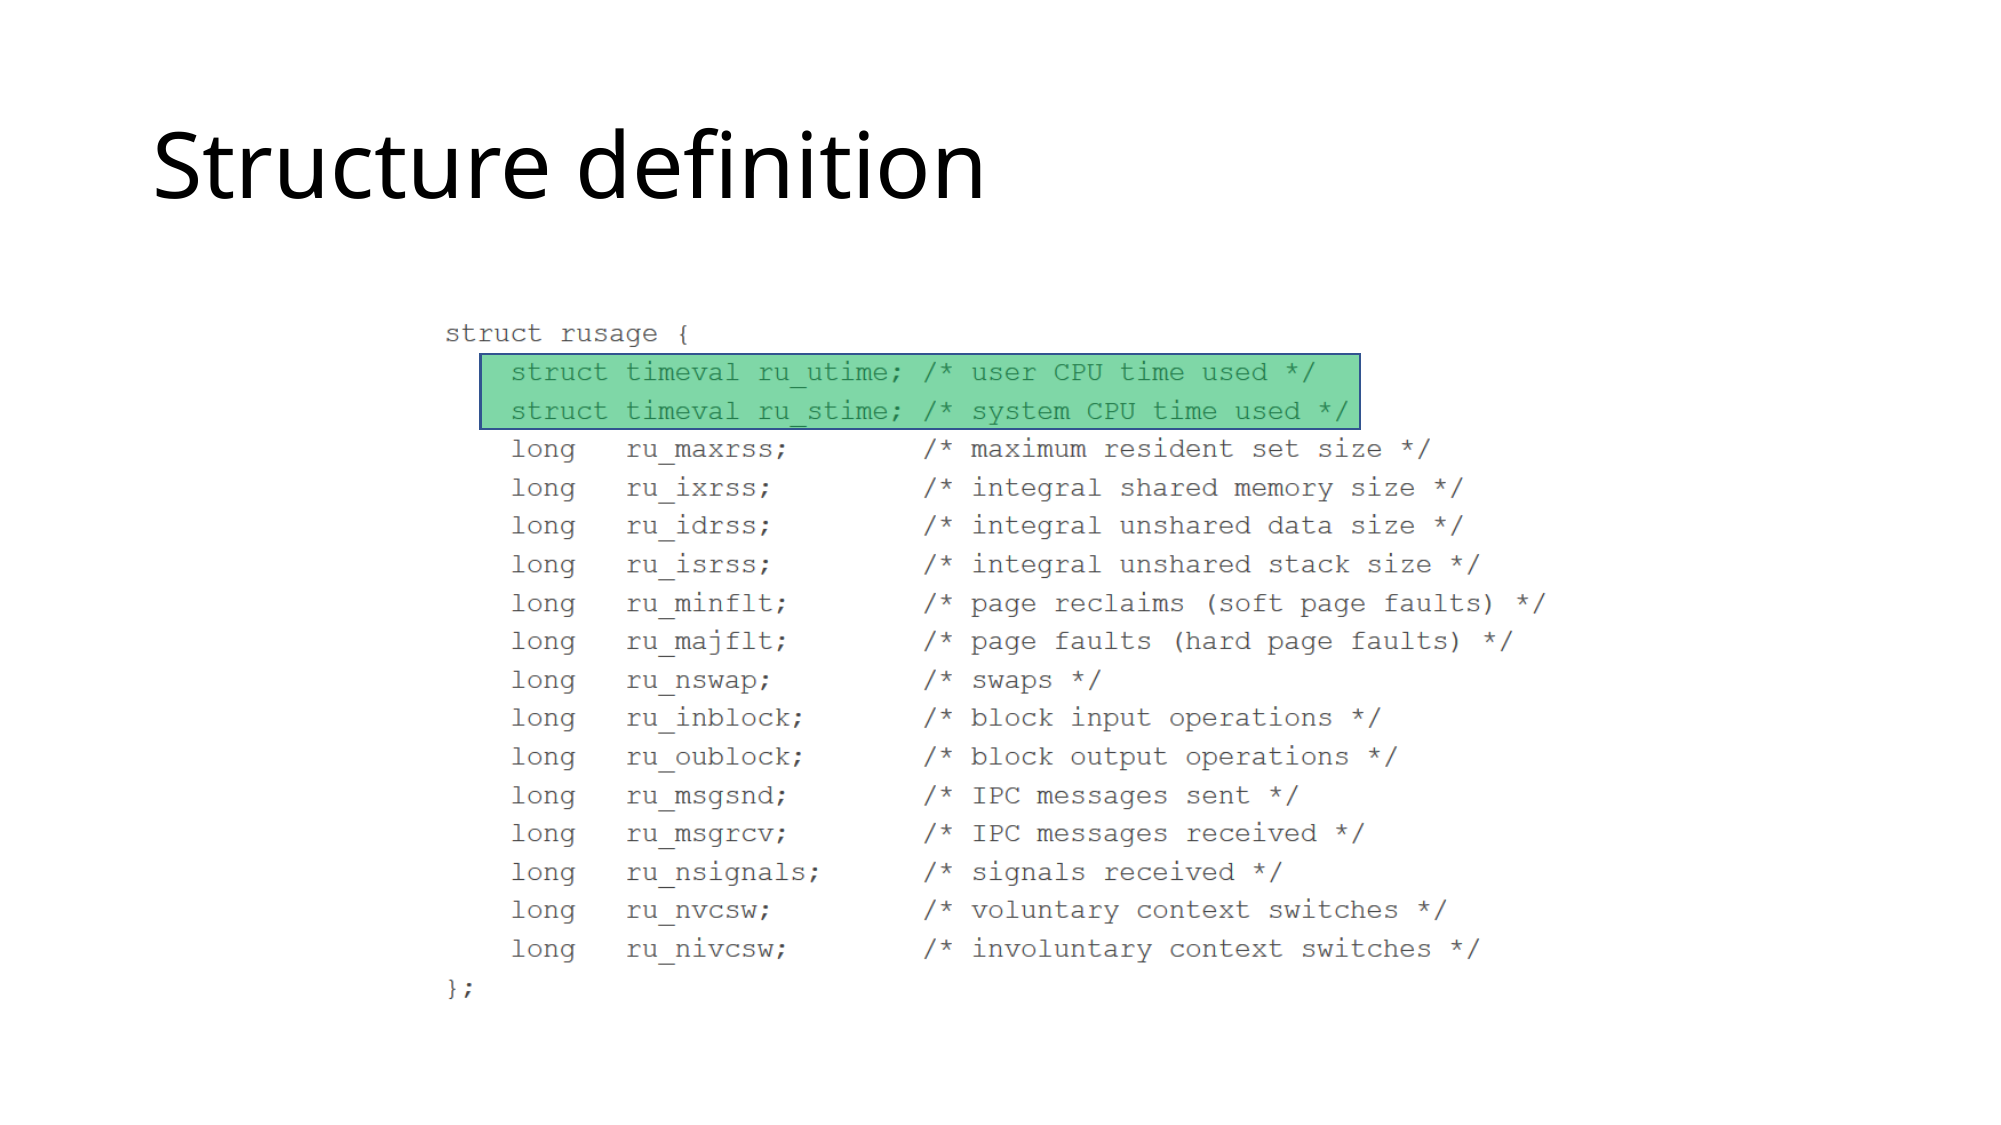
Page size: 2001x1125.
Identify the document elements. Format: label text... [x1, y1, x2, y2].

title Structure definition [137, 59, 1863, 278]
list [426, 299, 1574, 1014]
